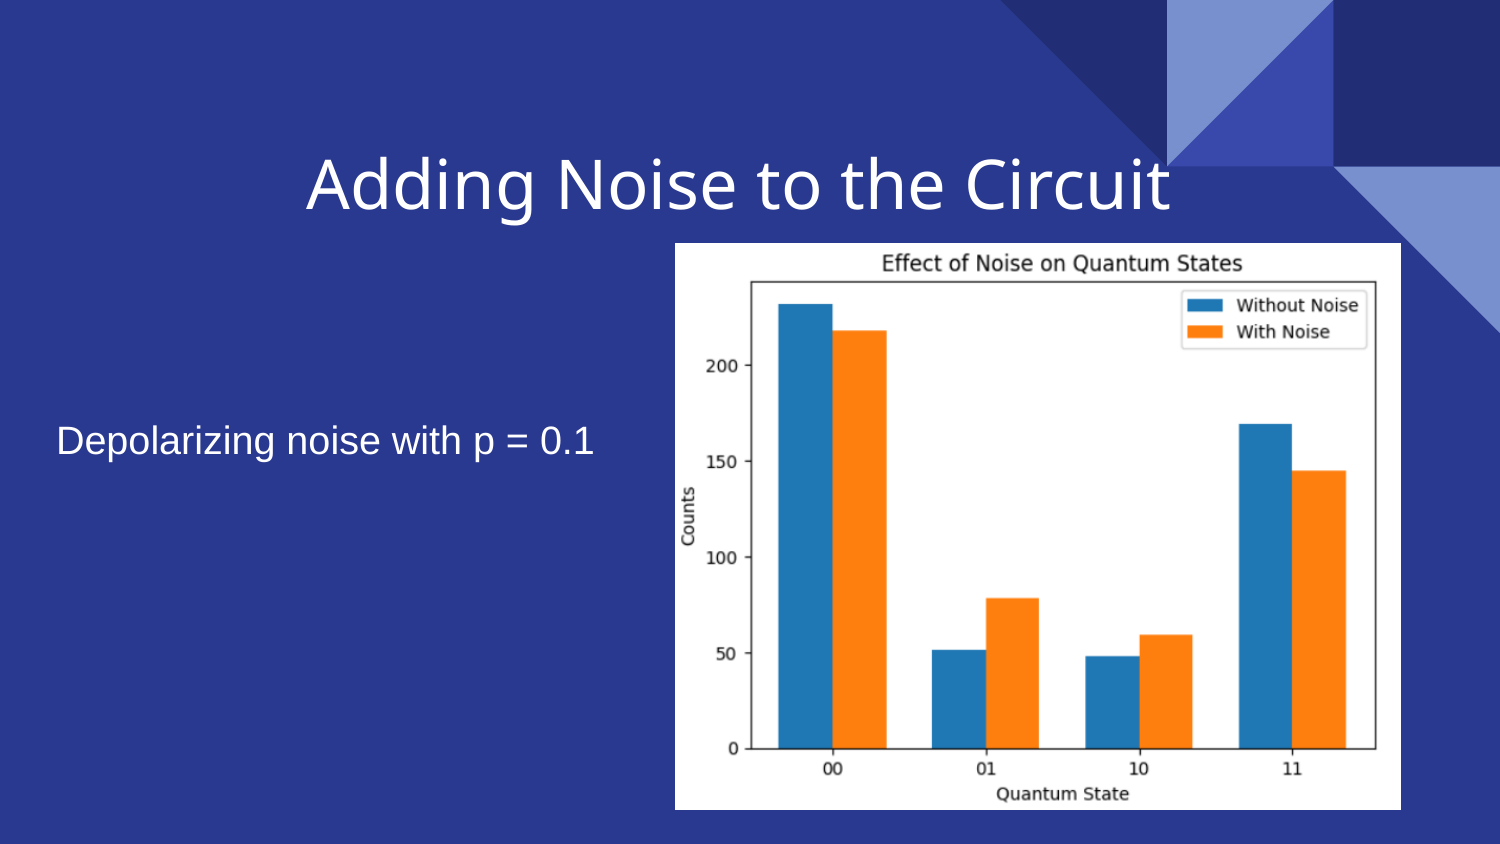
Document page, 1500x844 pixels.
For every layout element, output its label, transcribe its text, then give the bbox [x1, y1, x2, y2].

picture [675, 243, 1401, 810]
title Adding Noise to the Circuit [64, 134, 1414, 238]
text_box Depolarizing noise with p = 0.1 [40, 392, 666, 478]
